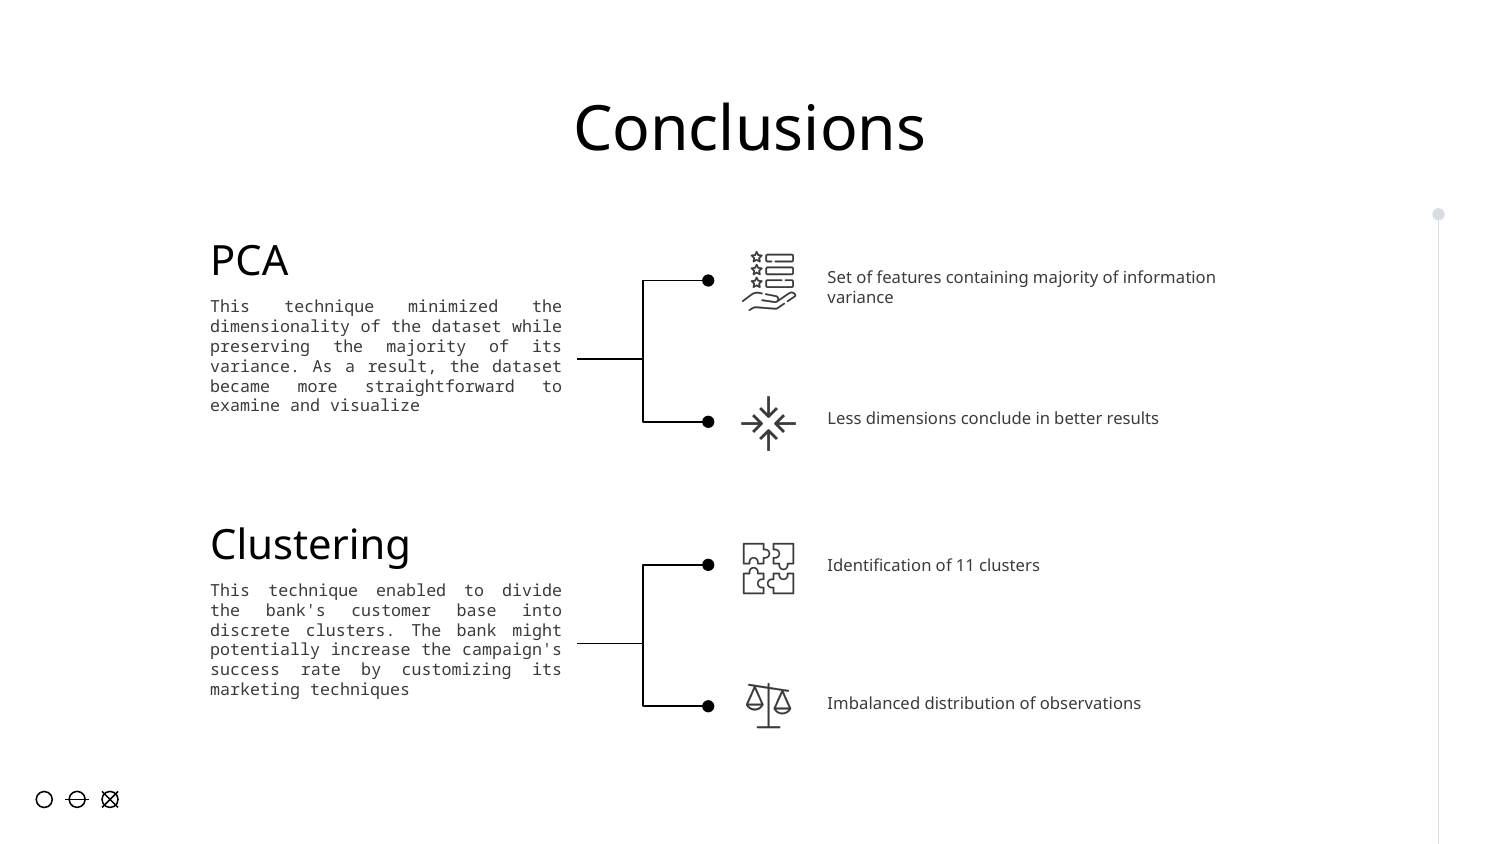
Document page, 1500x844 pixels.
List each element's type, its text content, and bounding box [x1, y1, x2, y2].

picture [741, 541, 796, 596]
picture [739, 394, 798, 454]
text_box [577, 358, 709, 423]
text_box Imbalanced distribution of observations [812, 678, 1296, 737]
subtitle This technique enabled to divide the bank's customer base into discrete clusters. The bank might potentially increase the campaign's success rate by customizing its marketing techniques [195, 564, 578, 722]
text_box Set of features containing majority of information variance [812, 251, 1296, 311]
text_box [577, 564, 709, 642]
subtitle This technique minimized the dimensionality of the dataset while preserving the majority of its variance. As a result, the dataset became more straightforward to examine and visualize [195, 280, 578, 438]
picture [737, 674, 800, 738]
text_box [577, 280, 709, 358]
title Conclusions [118, 72, 1382, 167]
picture [739, 251, 799, 311]
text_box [577, 643, 709, 707]
subtitle Clustering [195, 502, 521, 565]
subtitle PCA [195, 219, 521, 282]
text_box Identification of 11 clusters [812, 539, 1296, 599]
text_box Less dimensions conclude in better results [812, 393, 1296, 453]
